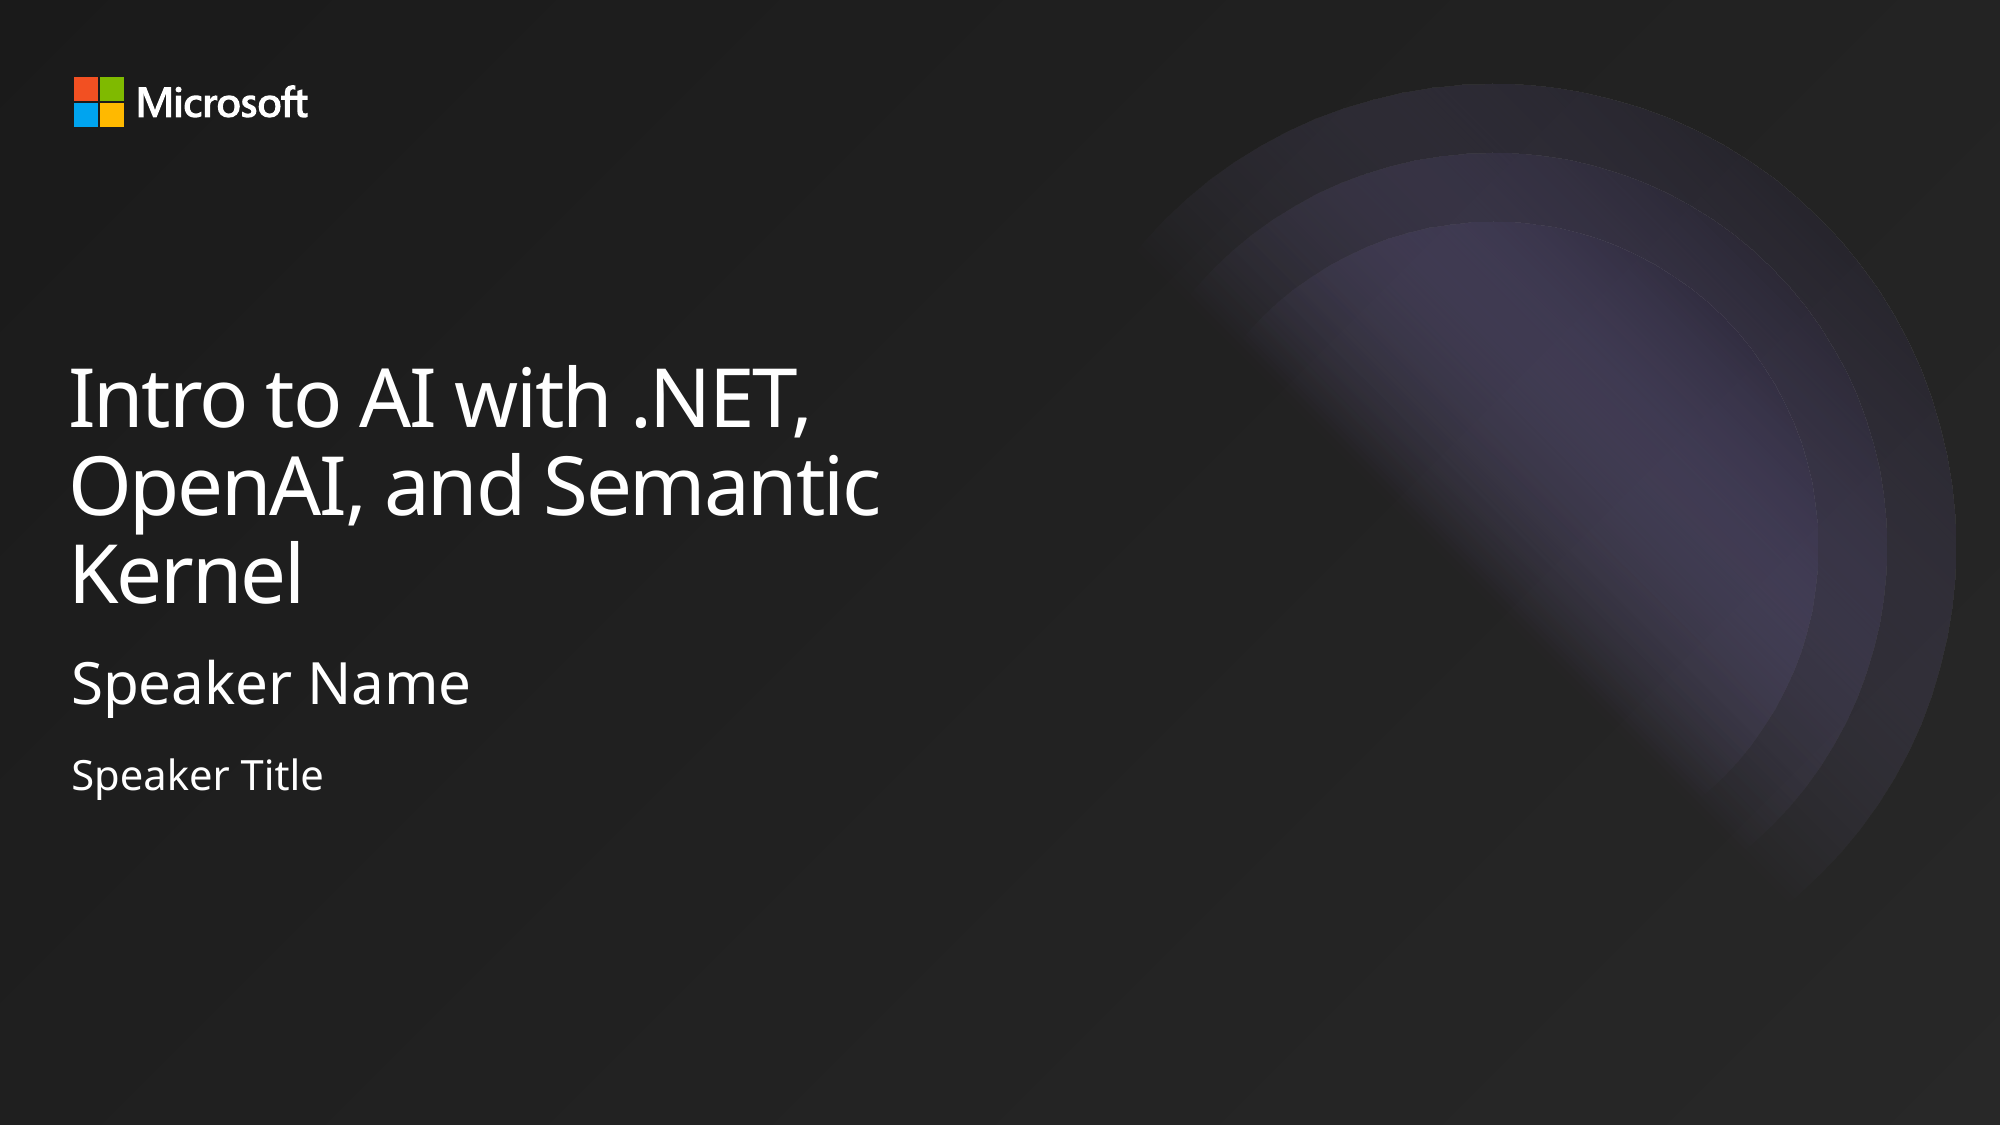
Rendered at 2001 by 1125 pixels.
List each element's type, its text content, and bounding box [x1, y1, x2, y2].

list Speaker Name Speaker Title [44, 636, 1221, 931]
title Intro to AI with .NET, OpenAI, and Semantic Kernel [44, 341, 1096, 636]
